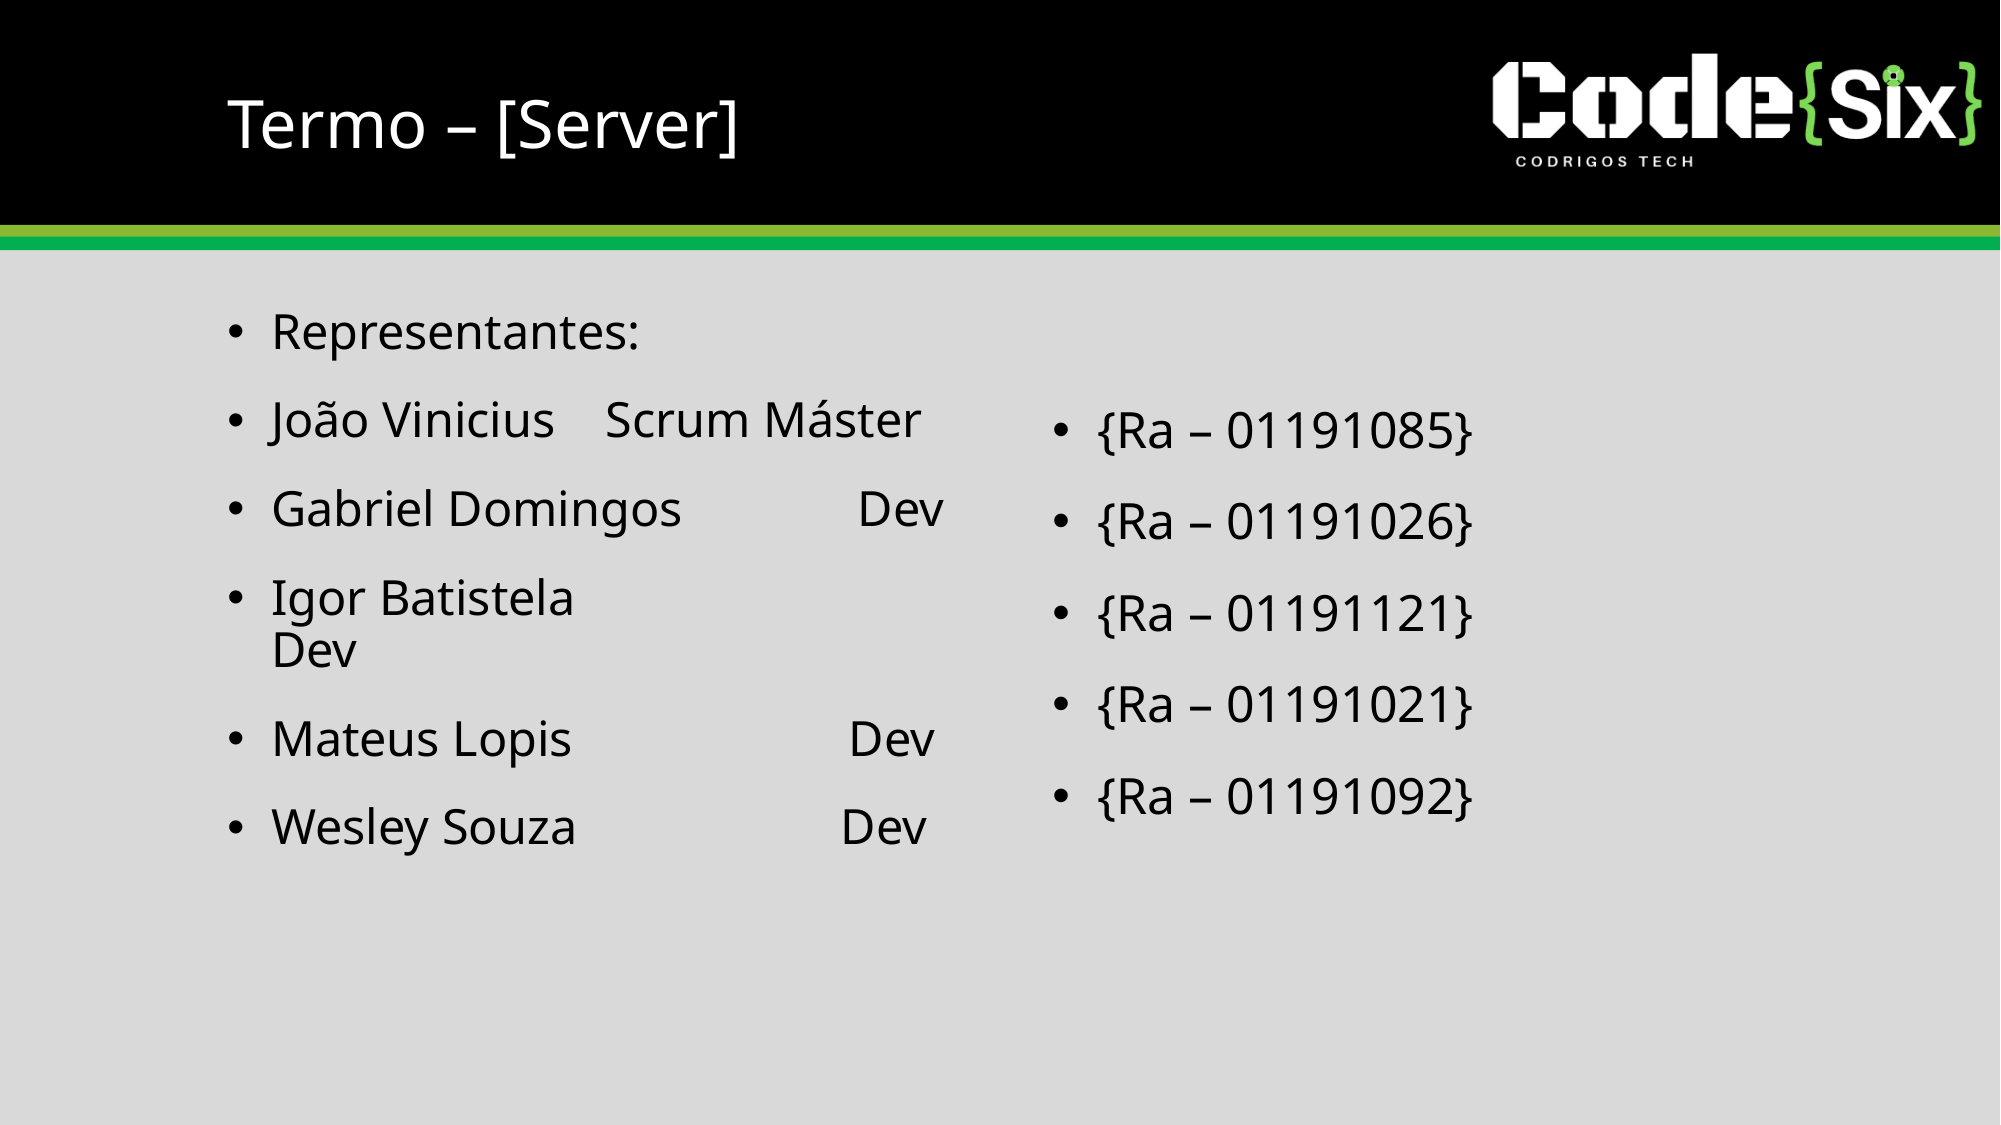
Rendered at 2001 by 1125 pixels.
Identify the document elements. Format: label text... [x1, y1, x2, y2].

picture [1470, 49, 2000, 175]
title Termo – [Server] [212, 41, 1788, 212]
list {Ra – 01191085} {Ra – 01191026} {Ra – 01191121} {Ra – 01191021} {Ra – 01191092} [1037, 299, 1788, 1013]
list Representantes: João Vinicius Scrum Máster Gabriel Domingos Dev Igor Batistela Dev Mateus Lopis Dev Wesley Souza Dev [212, 299, 963, 1013]
